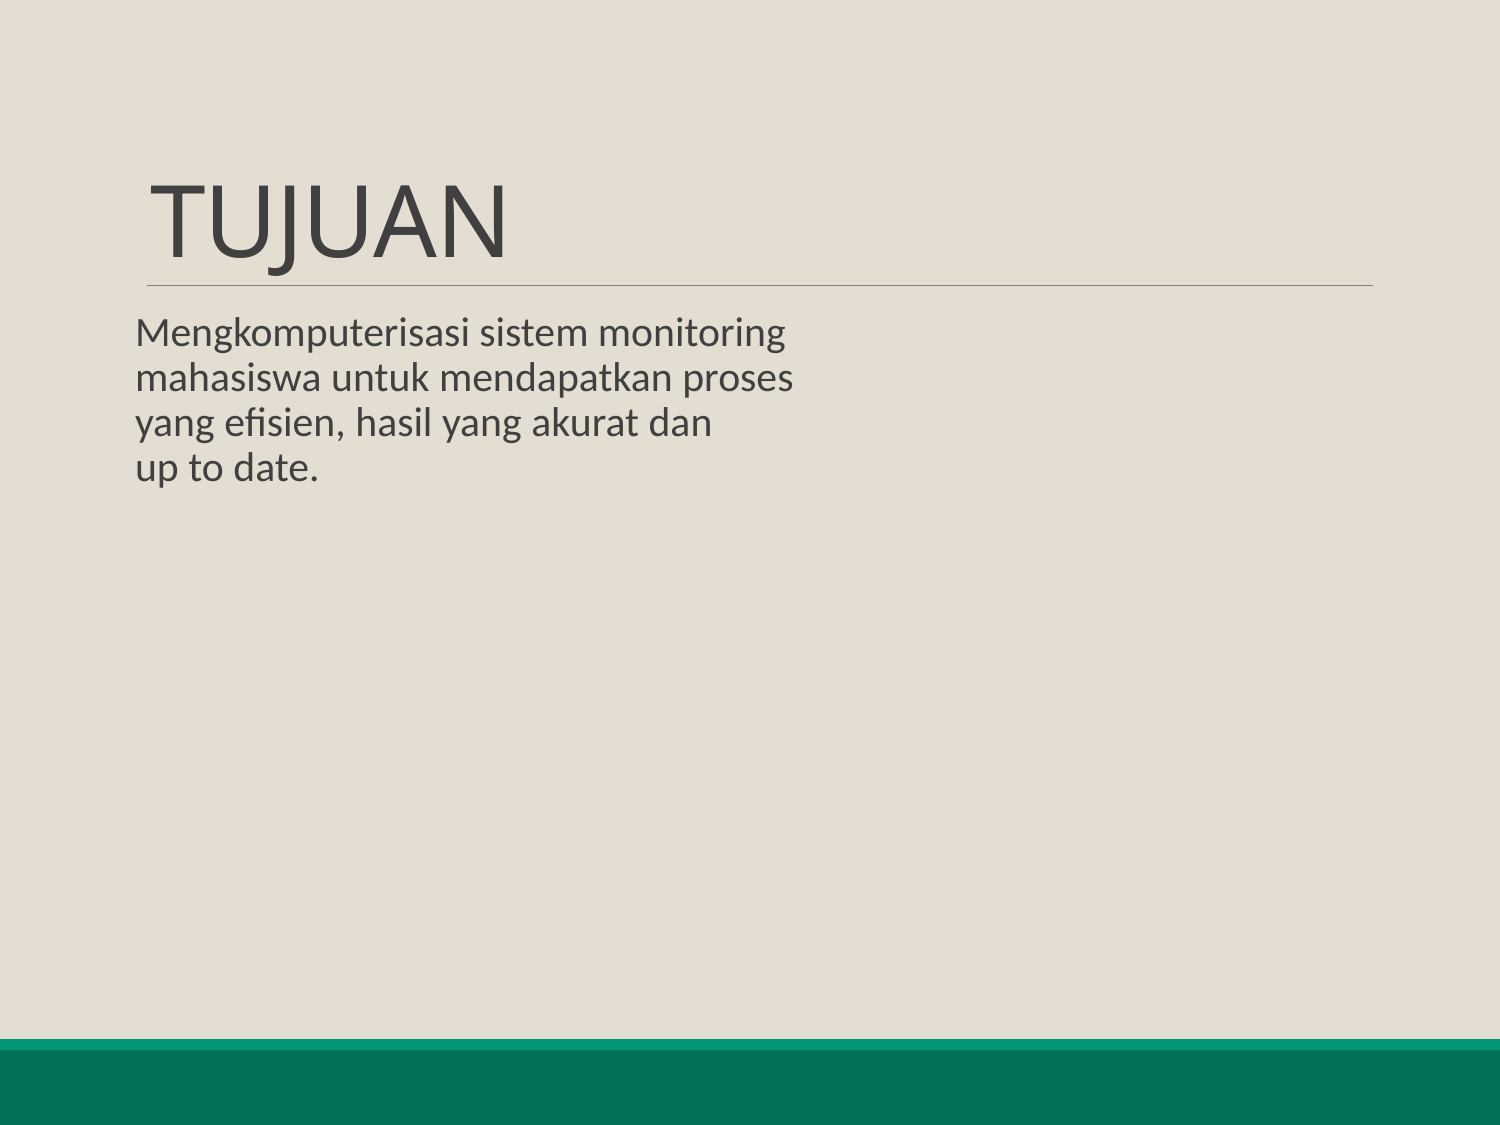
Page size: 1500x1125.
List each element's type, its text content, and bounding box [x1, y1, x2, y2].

title TUJUAN [135, 47, 1373, 285]
list Mengkomputerisasi sistem monitoring mahasiswa untuk mendapatkan proses yang efisien, hasil yang akurat dan up to date. [135, 302, 1373, 963]
